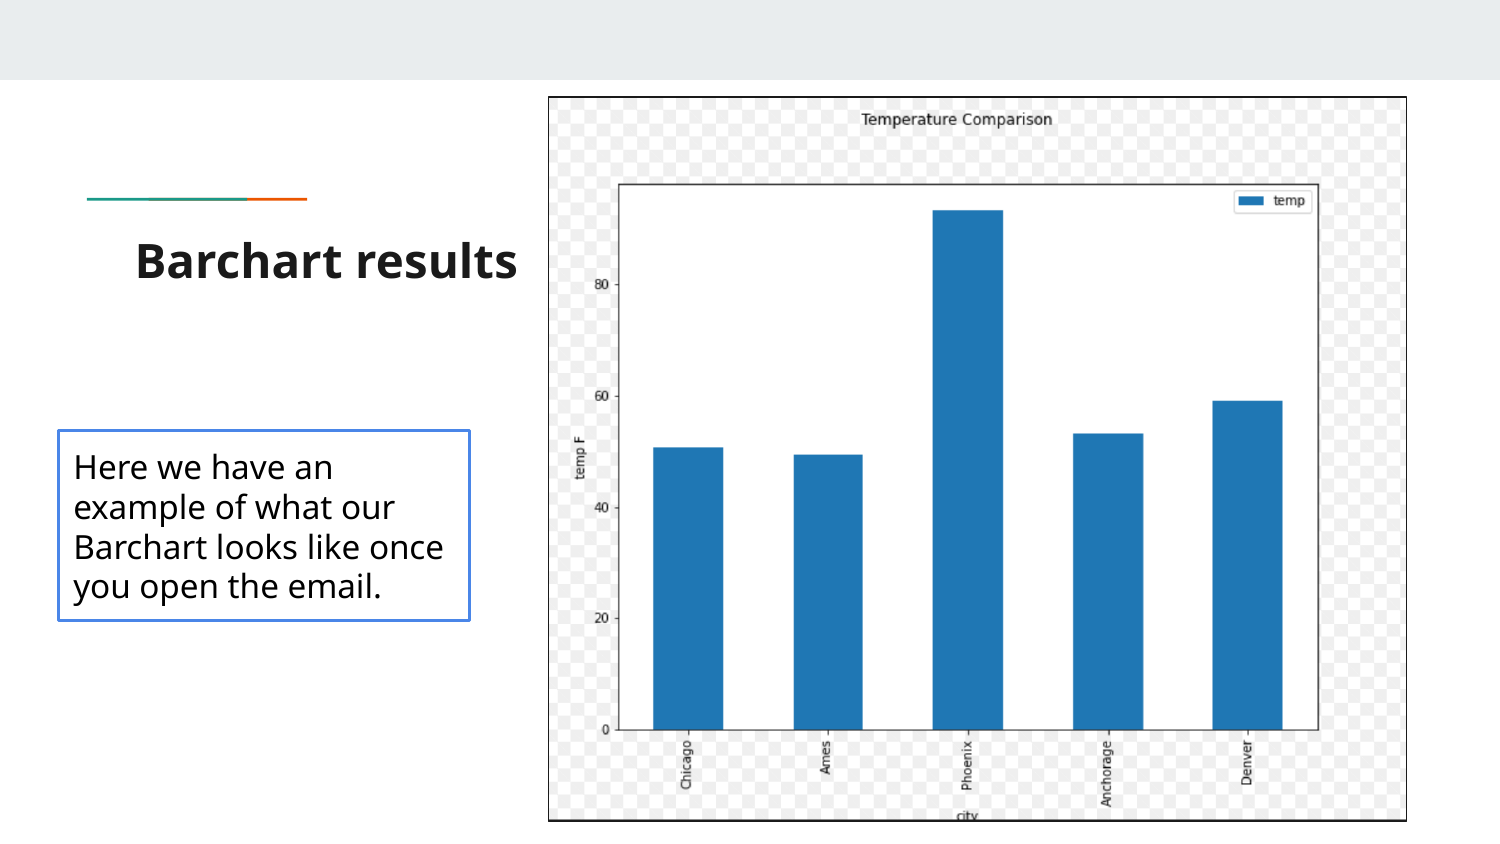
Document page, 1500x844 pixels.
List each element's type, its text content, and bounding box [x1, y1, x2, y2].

title Barchart results [119, 216, 544, 305]
picture [549, 97, 1406, 822]
text_box Here we have an example of what our Barchart looks like once you open the email. [58, 430, 470, 621]
